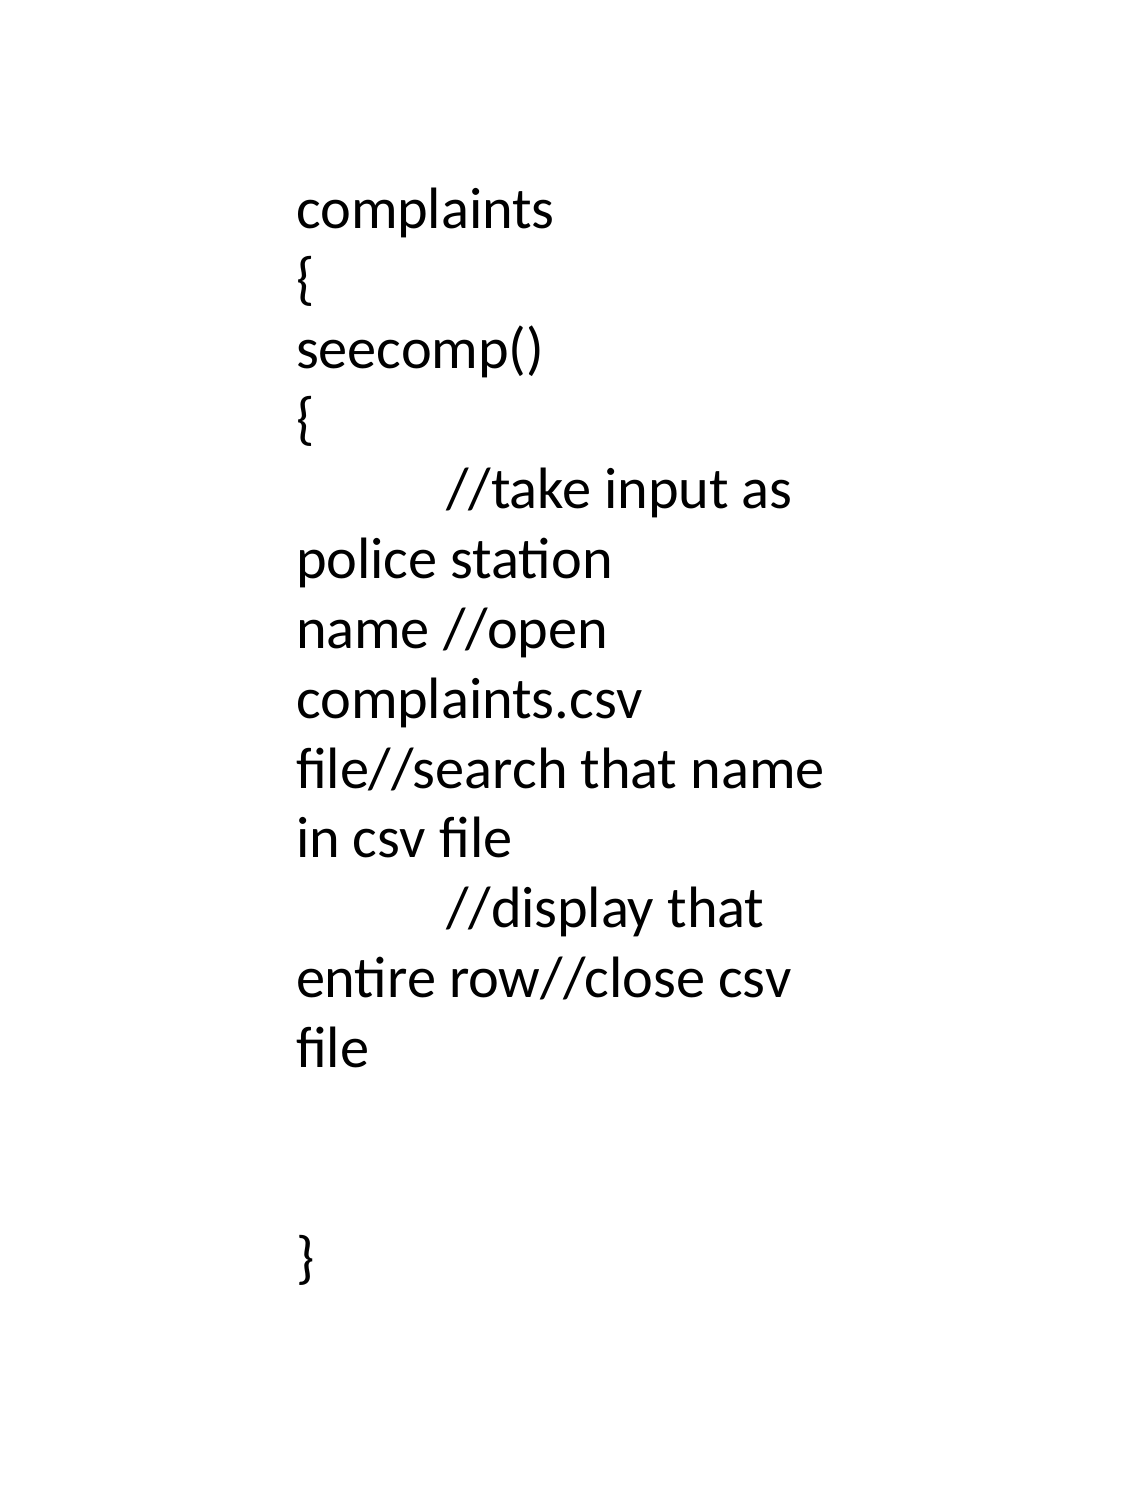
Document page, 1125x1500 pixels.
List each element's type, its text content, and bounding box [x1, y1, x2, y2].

text_box complaints { seecomp() { //take input as police station name //open complaints.csv file//search that name in csv file //display that entire row//close csv file } [281, 162, 844, 1297]
